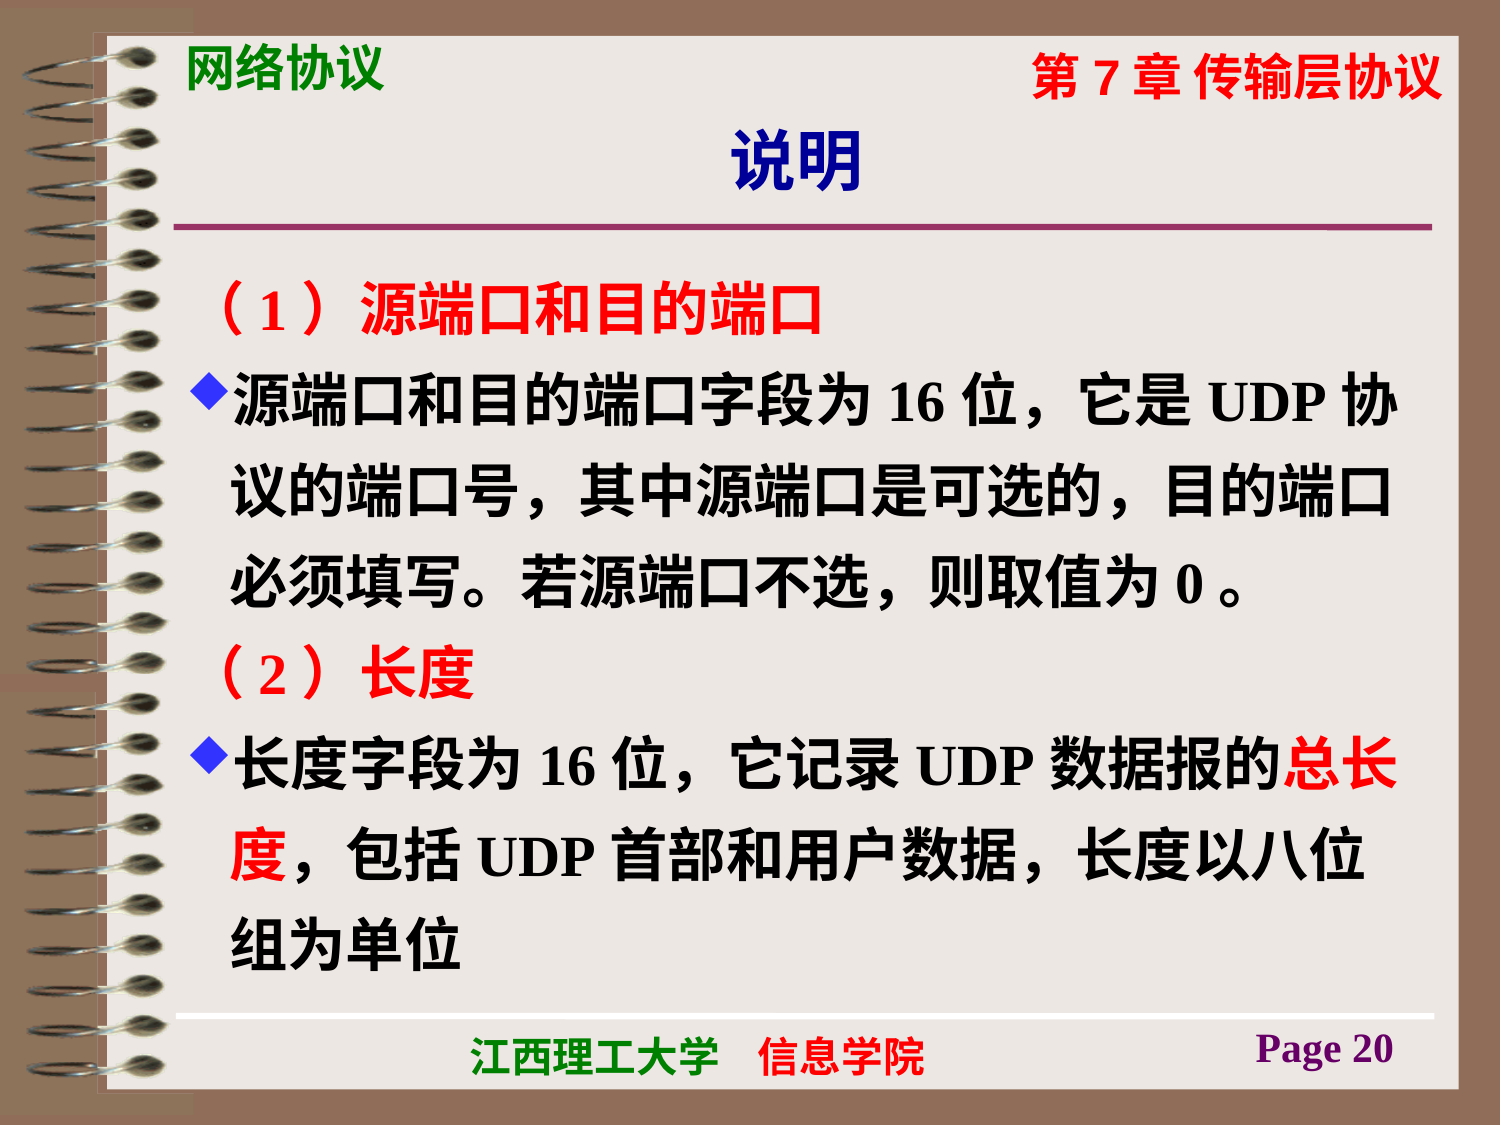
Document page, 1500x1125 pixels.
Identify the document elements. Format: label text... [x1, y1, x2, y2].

picture [0, 8, 194, 674]
slide_number Page 20 [1196, 1013, 1410, 1066]
picture [0, 692, 194, 1115]
title 说明 [170, 101, 1422, 217]
list （1）源端口和目的端口 源端口和目的端口字段为16位，它是UDP协议的端口号，其中源端口是可选的，目的端口必须填写。若源端口不选，则取值为0。 （2）长度 长度字段为16位，它记录UDP数据报的总长度，包括UDP首部和用户数据，长度以八位组为单位 [170, 243, 1422, 998]
